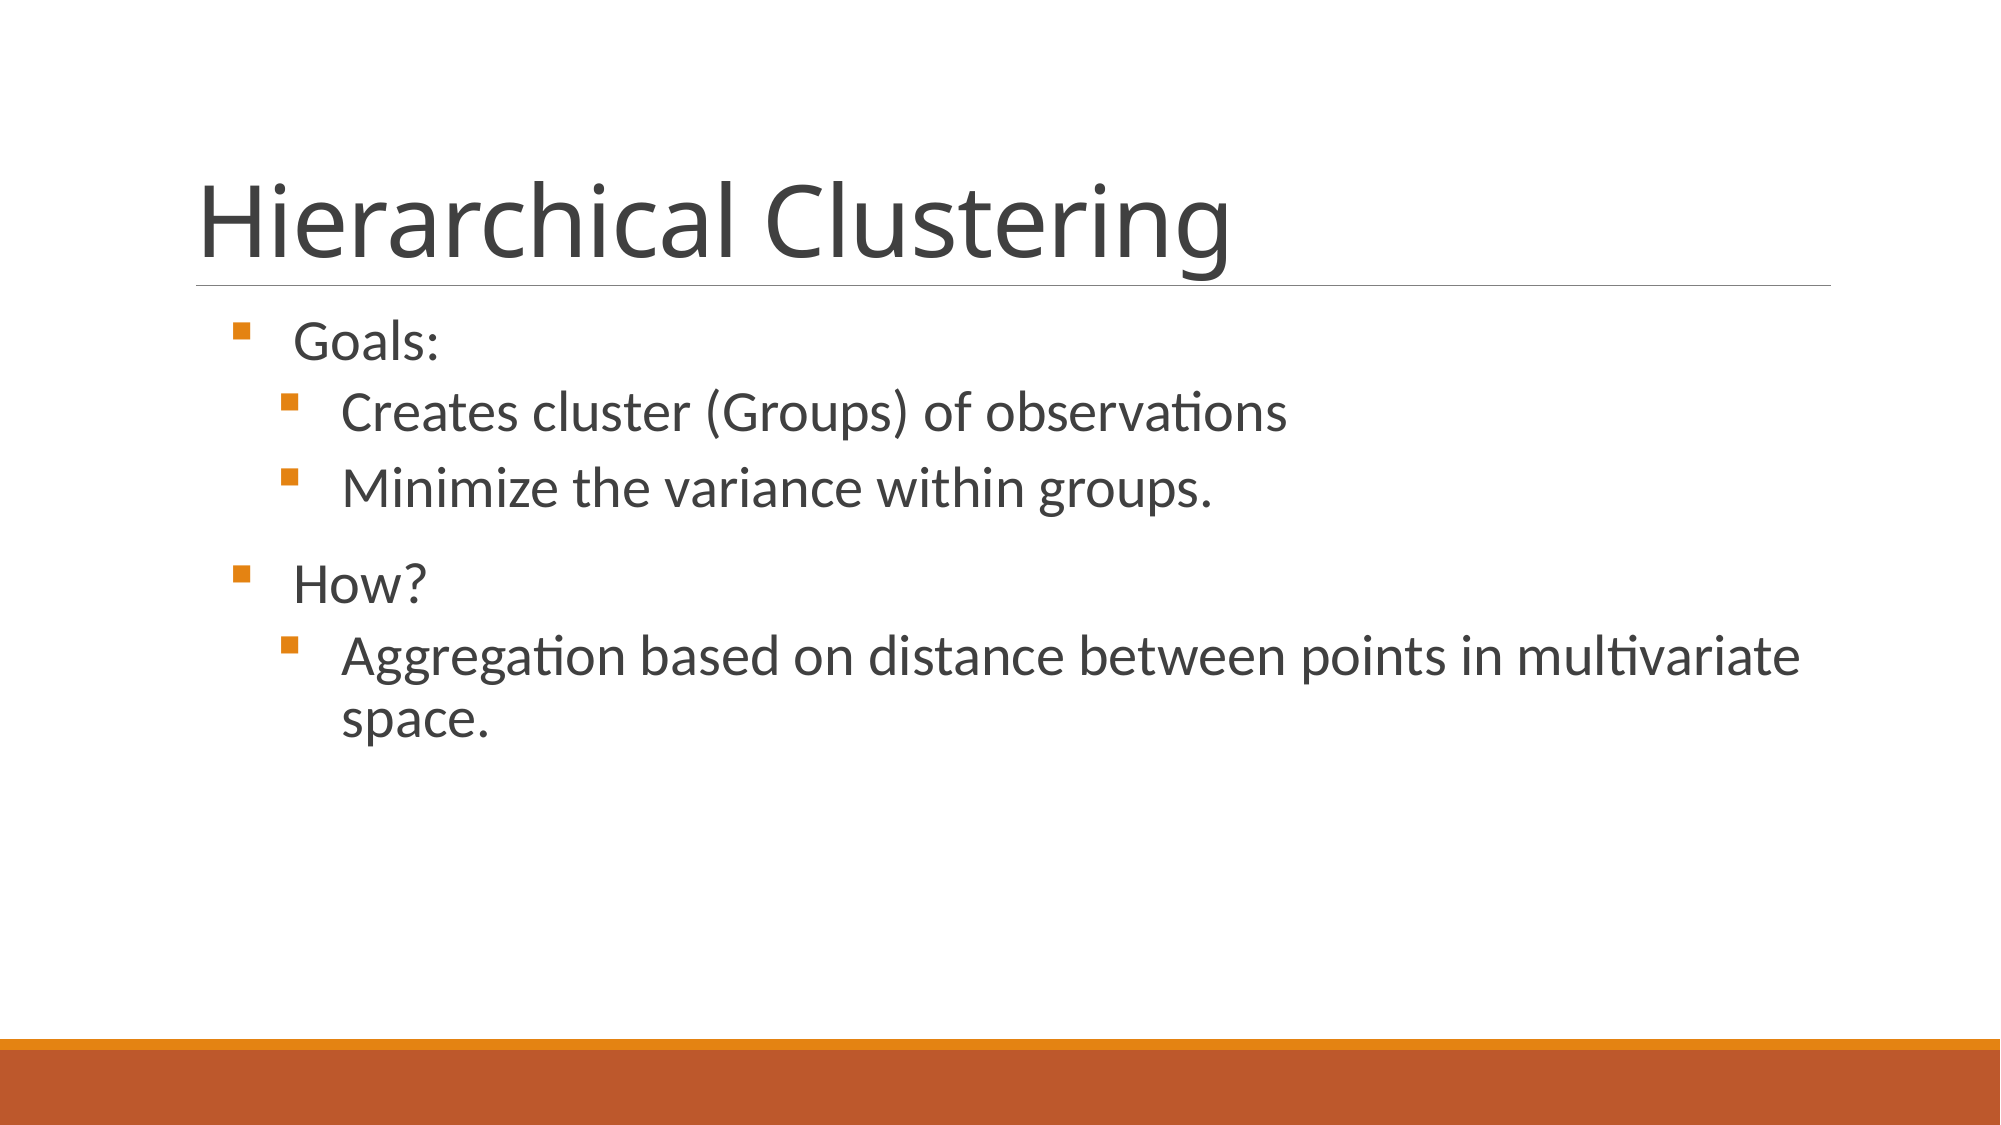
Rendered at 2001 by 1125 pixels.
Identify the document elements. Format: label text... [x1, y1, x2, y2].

title Hierarchical Clustering [180, 47, 1830, 285]
list Goals: Creates cluster (Groups) of observations Minimize the variance within groups. How? Aggregation based on distance between points in multivariate space. [180, 302, 1830, 963]
